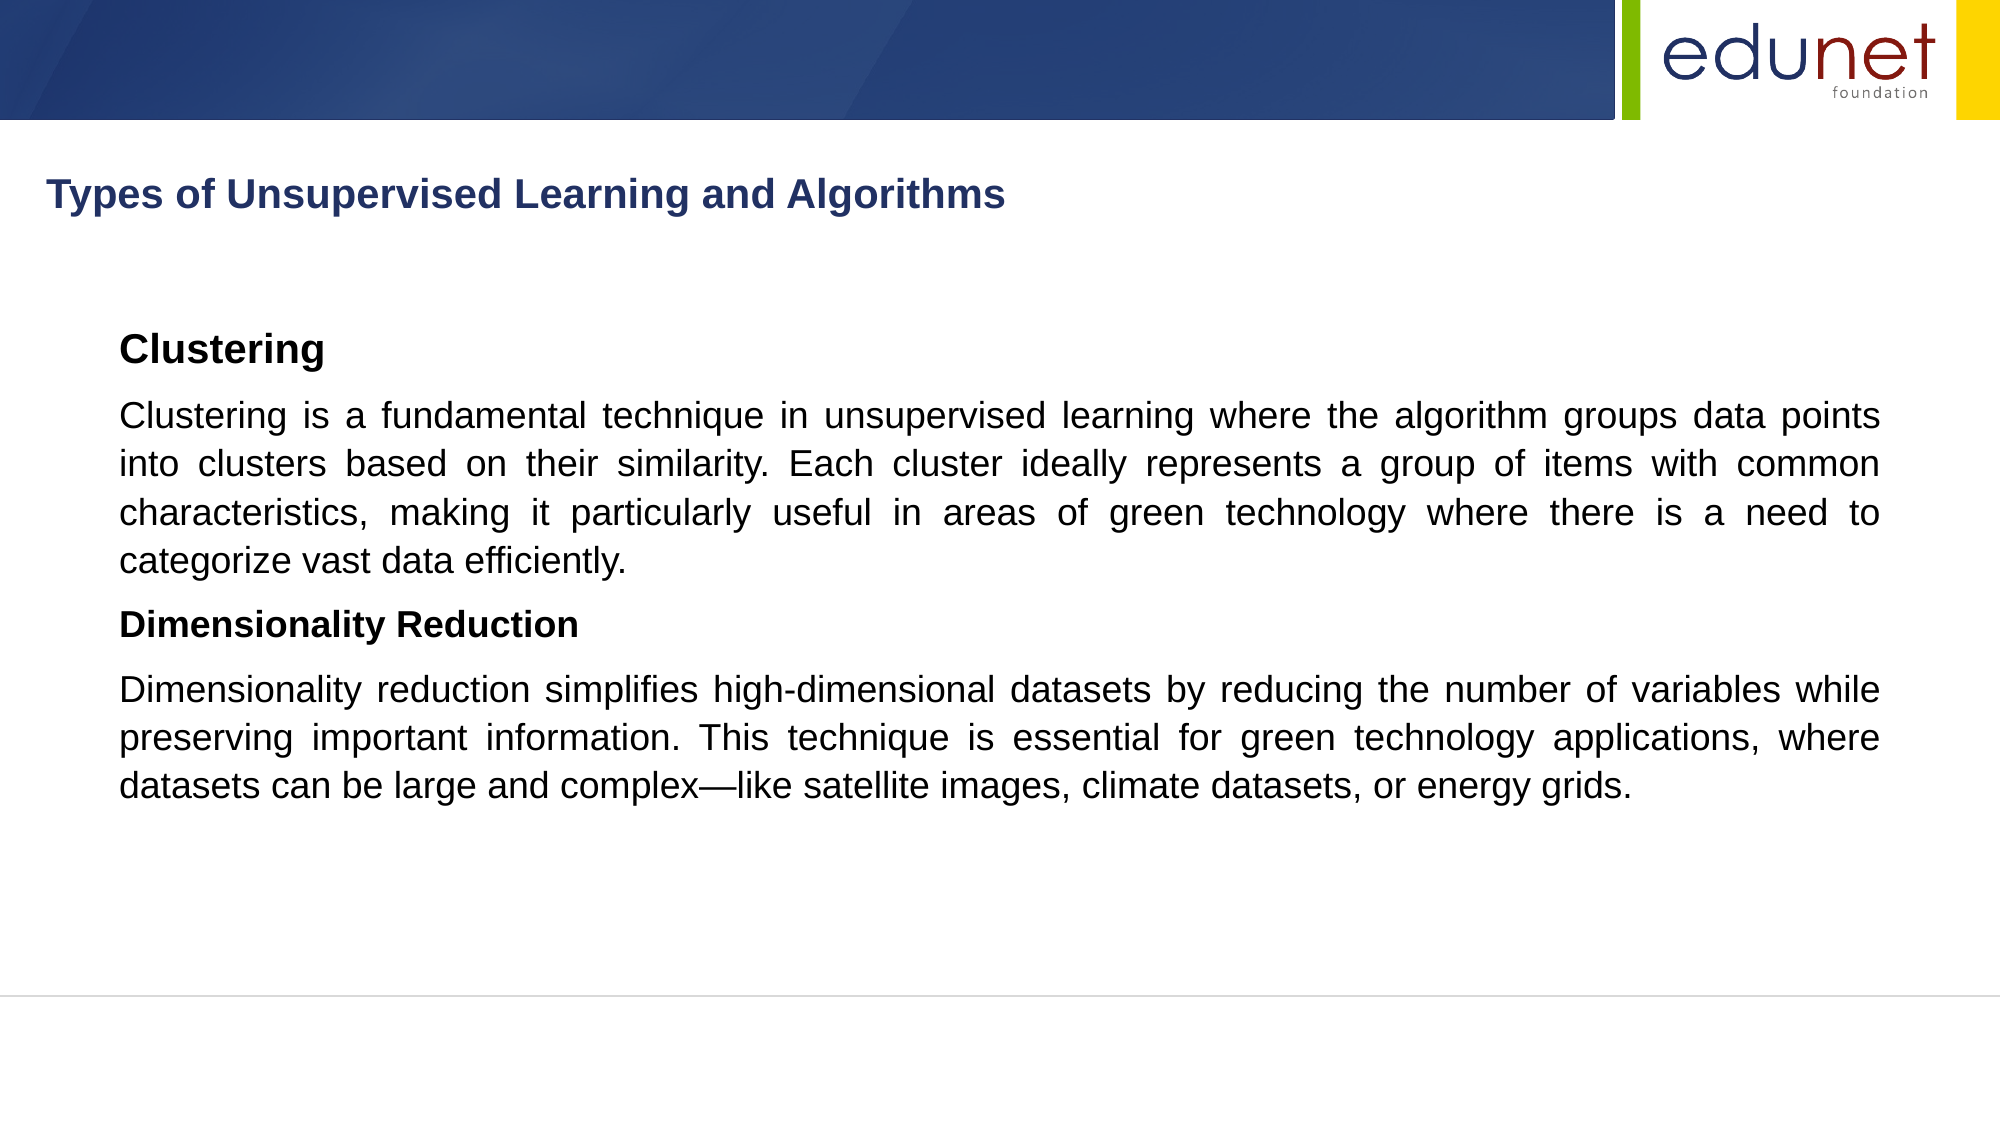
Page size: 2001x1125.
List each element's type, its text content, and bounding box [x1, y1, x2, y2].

text_box Types of Unsupervised Learning and Algorithms [31, 159, 1675, 225]
picture [1652, 12, 1948, 108]
text_box Clustering Clustering is a fundamental technique in unsupervised learning where the algorithm groups data points into clusters based on their similarity. Each cluster ideally represents a group of items with common characteristics, making it particularly useful in areas of green technology where there is a need to categorize vast data efficiently. Dimensionality Reduction Dimensionality reduction simplifies high-dimensional datasets by reducing the number of variables while preserving important information. This technique is essential for green technology applications, where datasets can be large and complex—like satellite images, climate datasets, or energy grids. [104, 310, 1896, 884]
